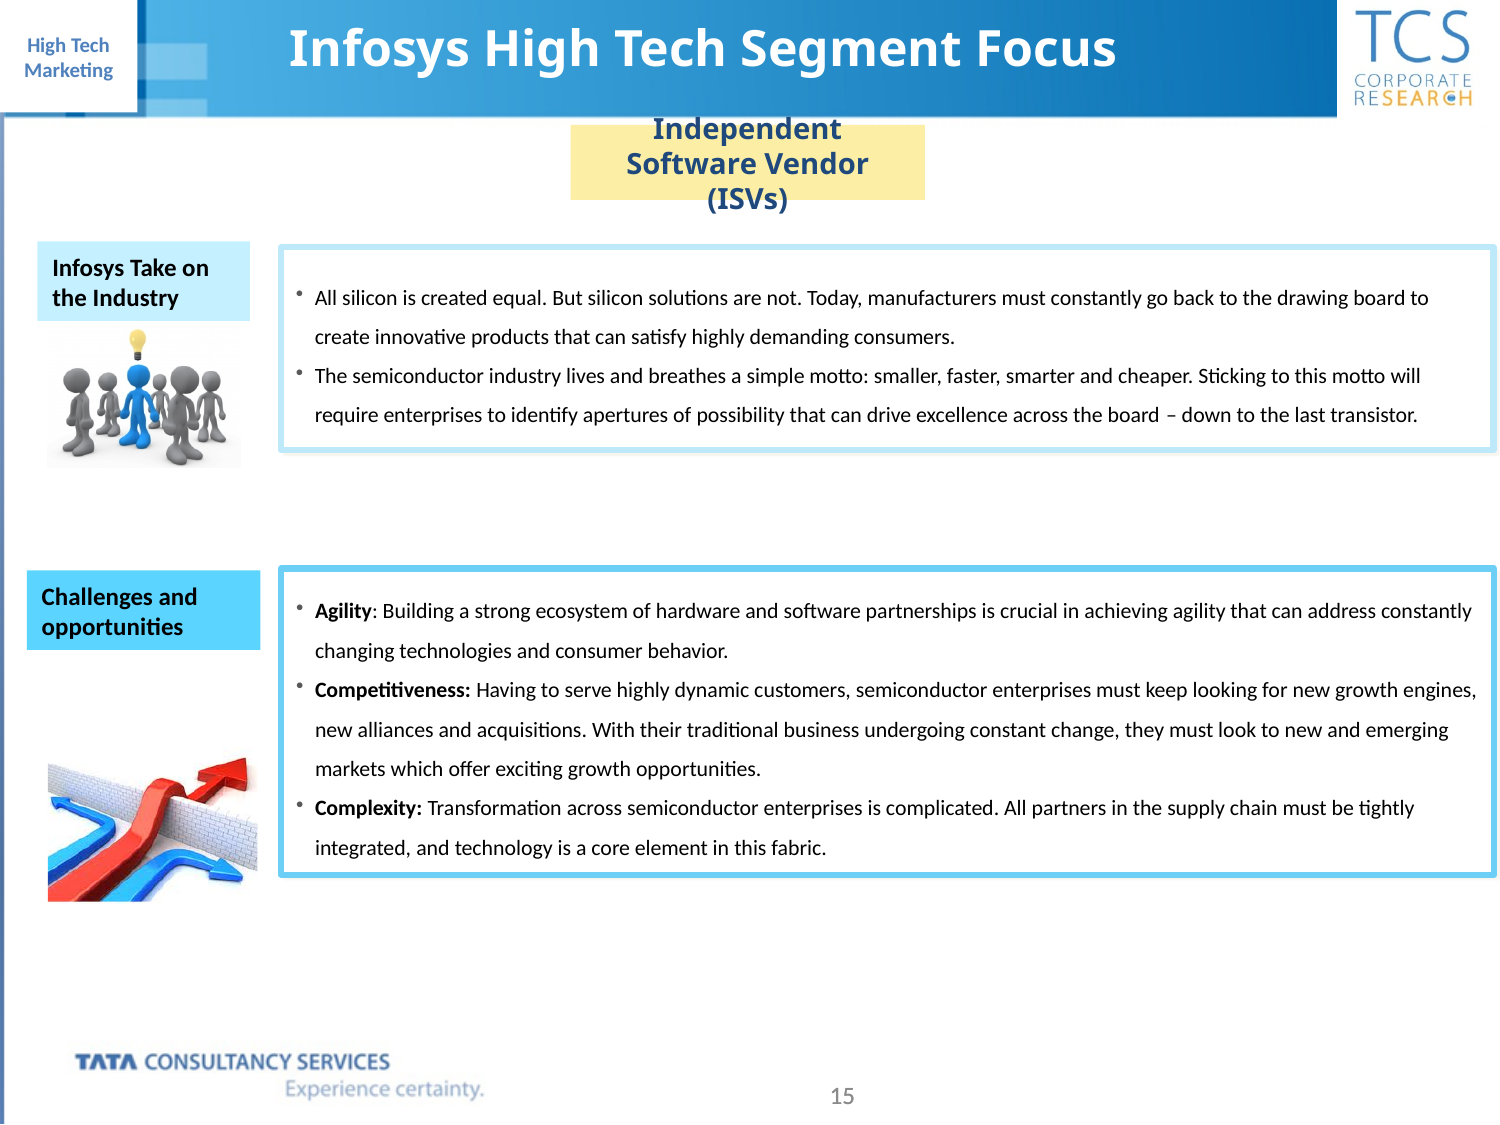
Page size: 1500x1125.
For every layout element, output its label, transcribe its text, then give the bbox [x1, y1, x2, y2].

text_box Infosys High Tech Segment Focus [275, 8, 1500, 88]
text_box Infosys Take on the Industry [35, 239, 252, 323]
picture [0, 0, 1500, 1124]
text_box Independent Software Vendor (ISVs) [568, 123, 927, 202]
text_box Agility: Building a strong ecosystem of hardware and software partnerships is crucial in achieving agility that can address constantly changing technologies and consumer behavior. Competitiveness: Having to serve highly dynamic customers, semiconductor enterprises must keep looking for new growth engines, new alliances and acquisitions. With their traditional business undergoing constant change, they must look to new and emerging markets which offer exciting growth opportunities. Complexity: Transformation across semiconductor enterprises is complicated. All partners in the supply chain must be tightly integrated, and technology is a core element in this fabric. [281, 568, 1494, 875]
text_box Challenges and opportunities [25, 568, 263, 652]
text_box All silicon is created equal. But silicon solutions are not. Today, manufacturers must constantly go back to the drawing board to create innovative products that can satisfy highly demanding consumers. The semiconductor industry lives and breathes a simple motto: smaller, faster, smarter and cheaper. Sticking to this motto will require enterprises to identify apertures of possibility that can drive excellence across the board – down to the last transistor. [281, 247, 1494, 450]
text_box 15 [812, 1065, 873, 1125]
